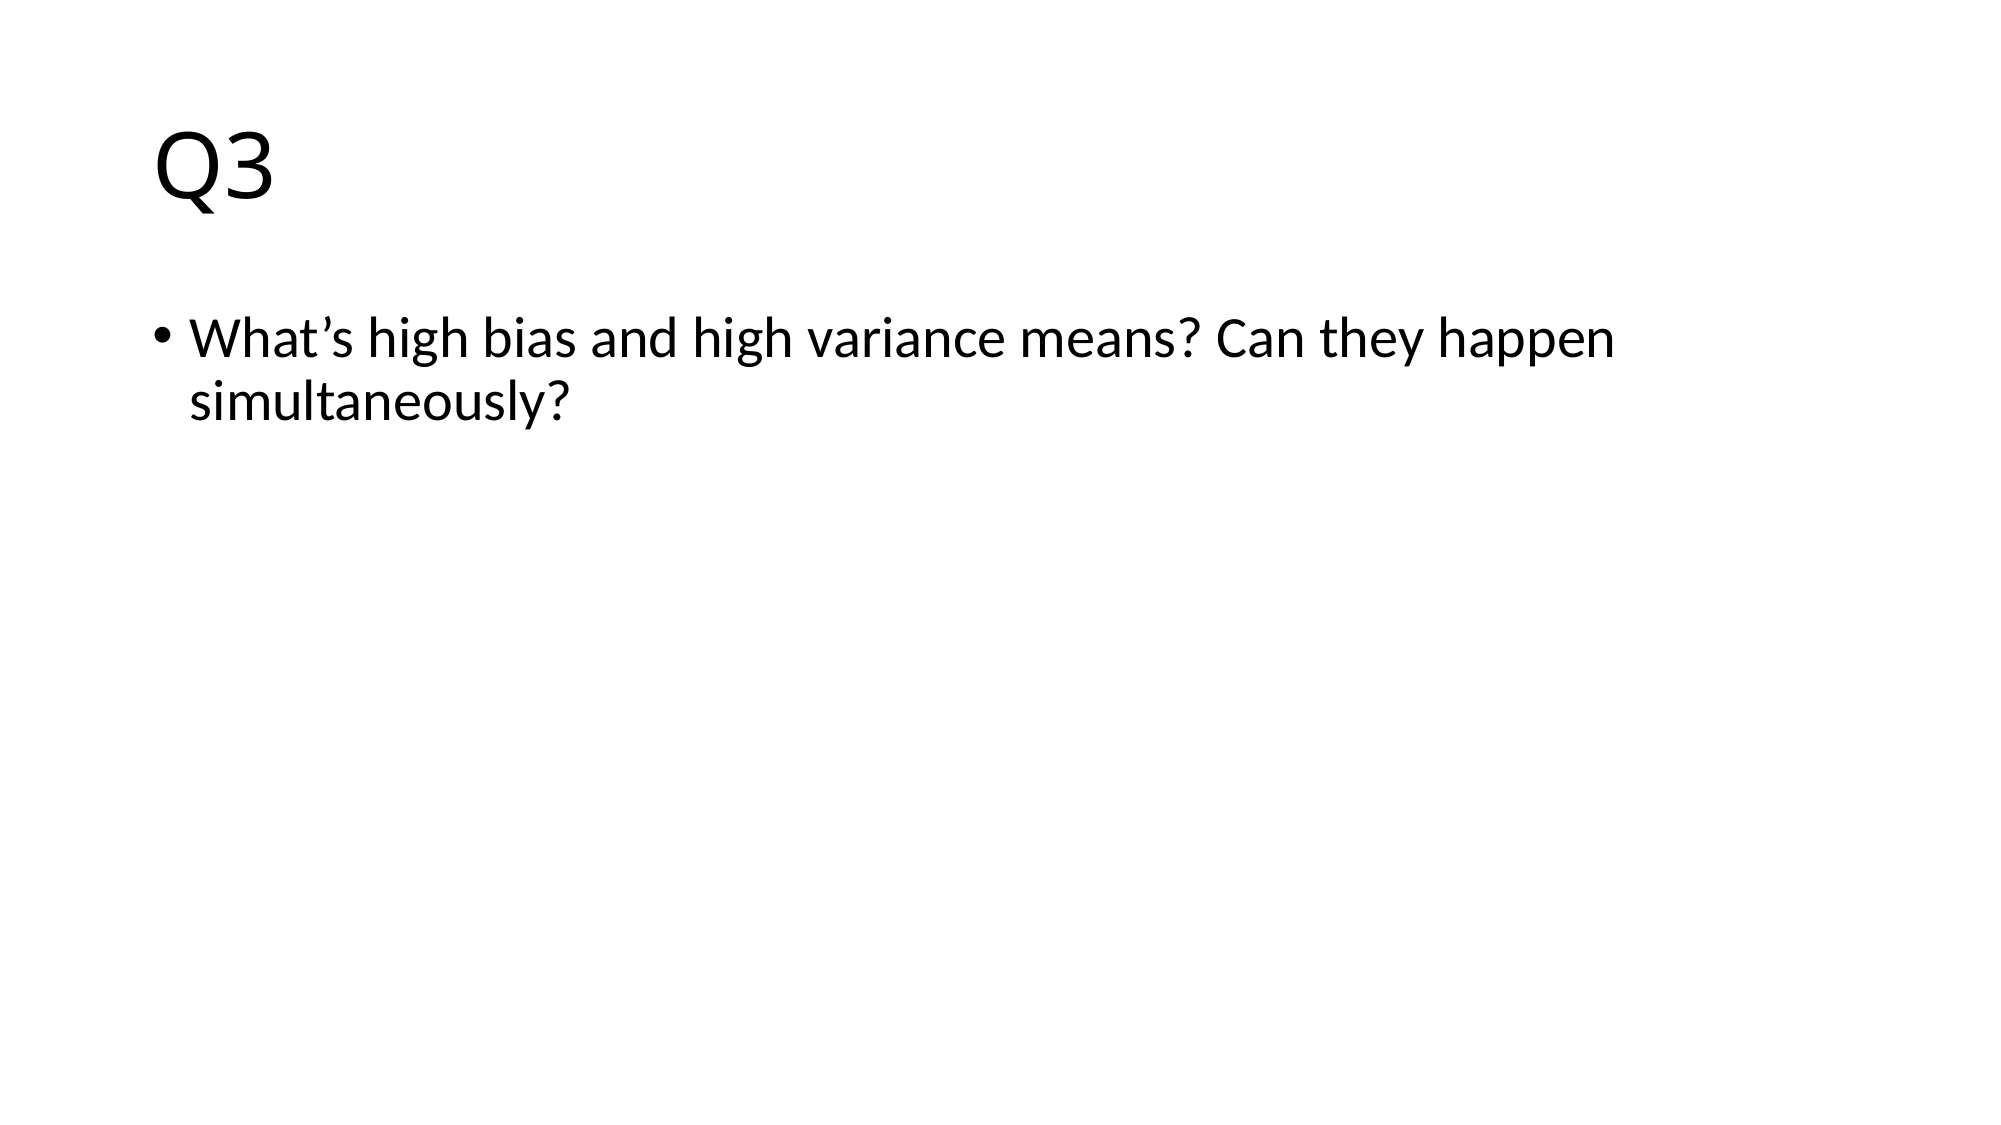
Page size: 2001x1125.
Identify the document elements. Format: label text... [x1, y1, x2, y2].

title Q3 [137, 59, 1863, 278]
list What’s high bias and high variance means? Can they happen simultaneously? [137, 299, 1863, 1014]
